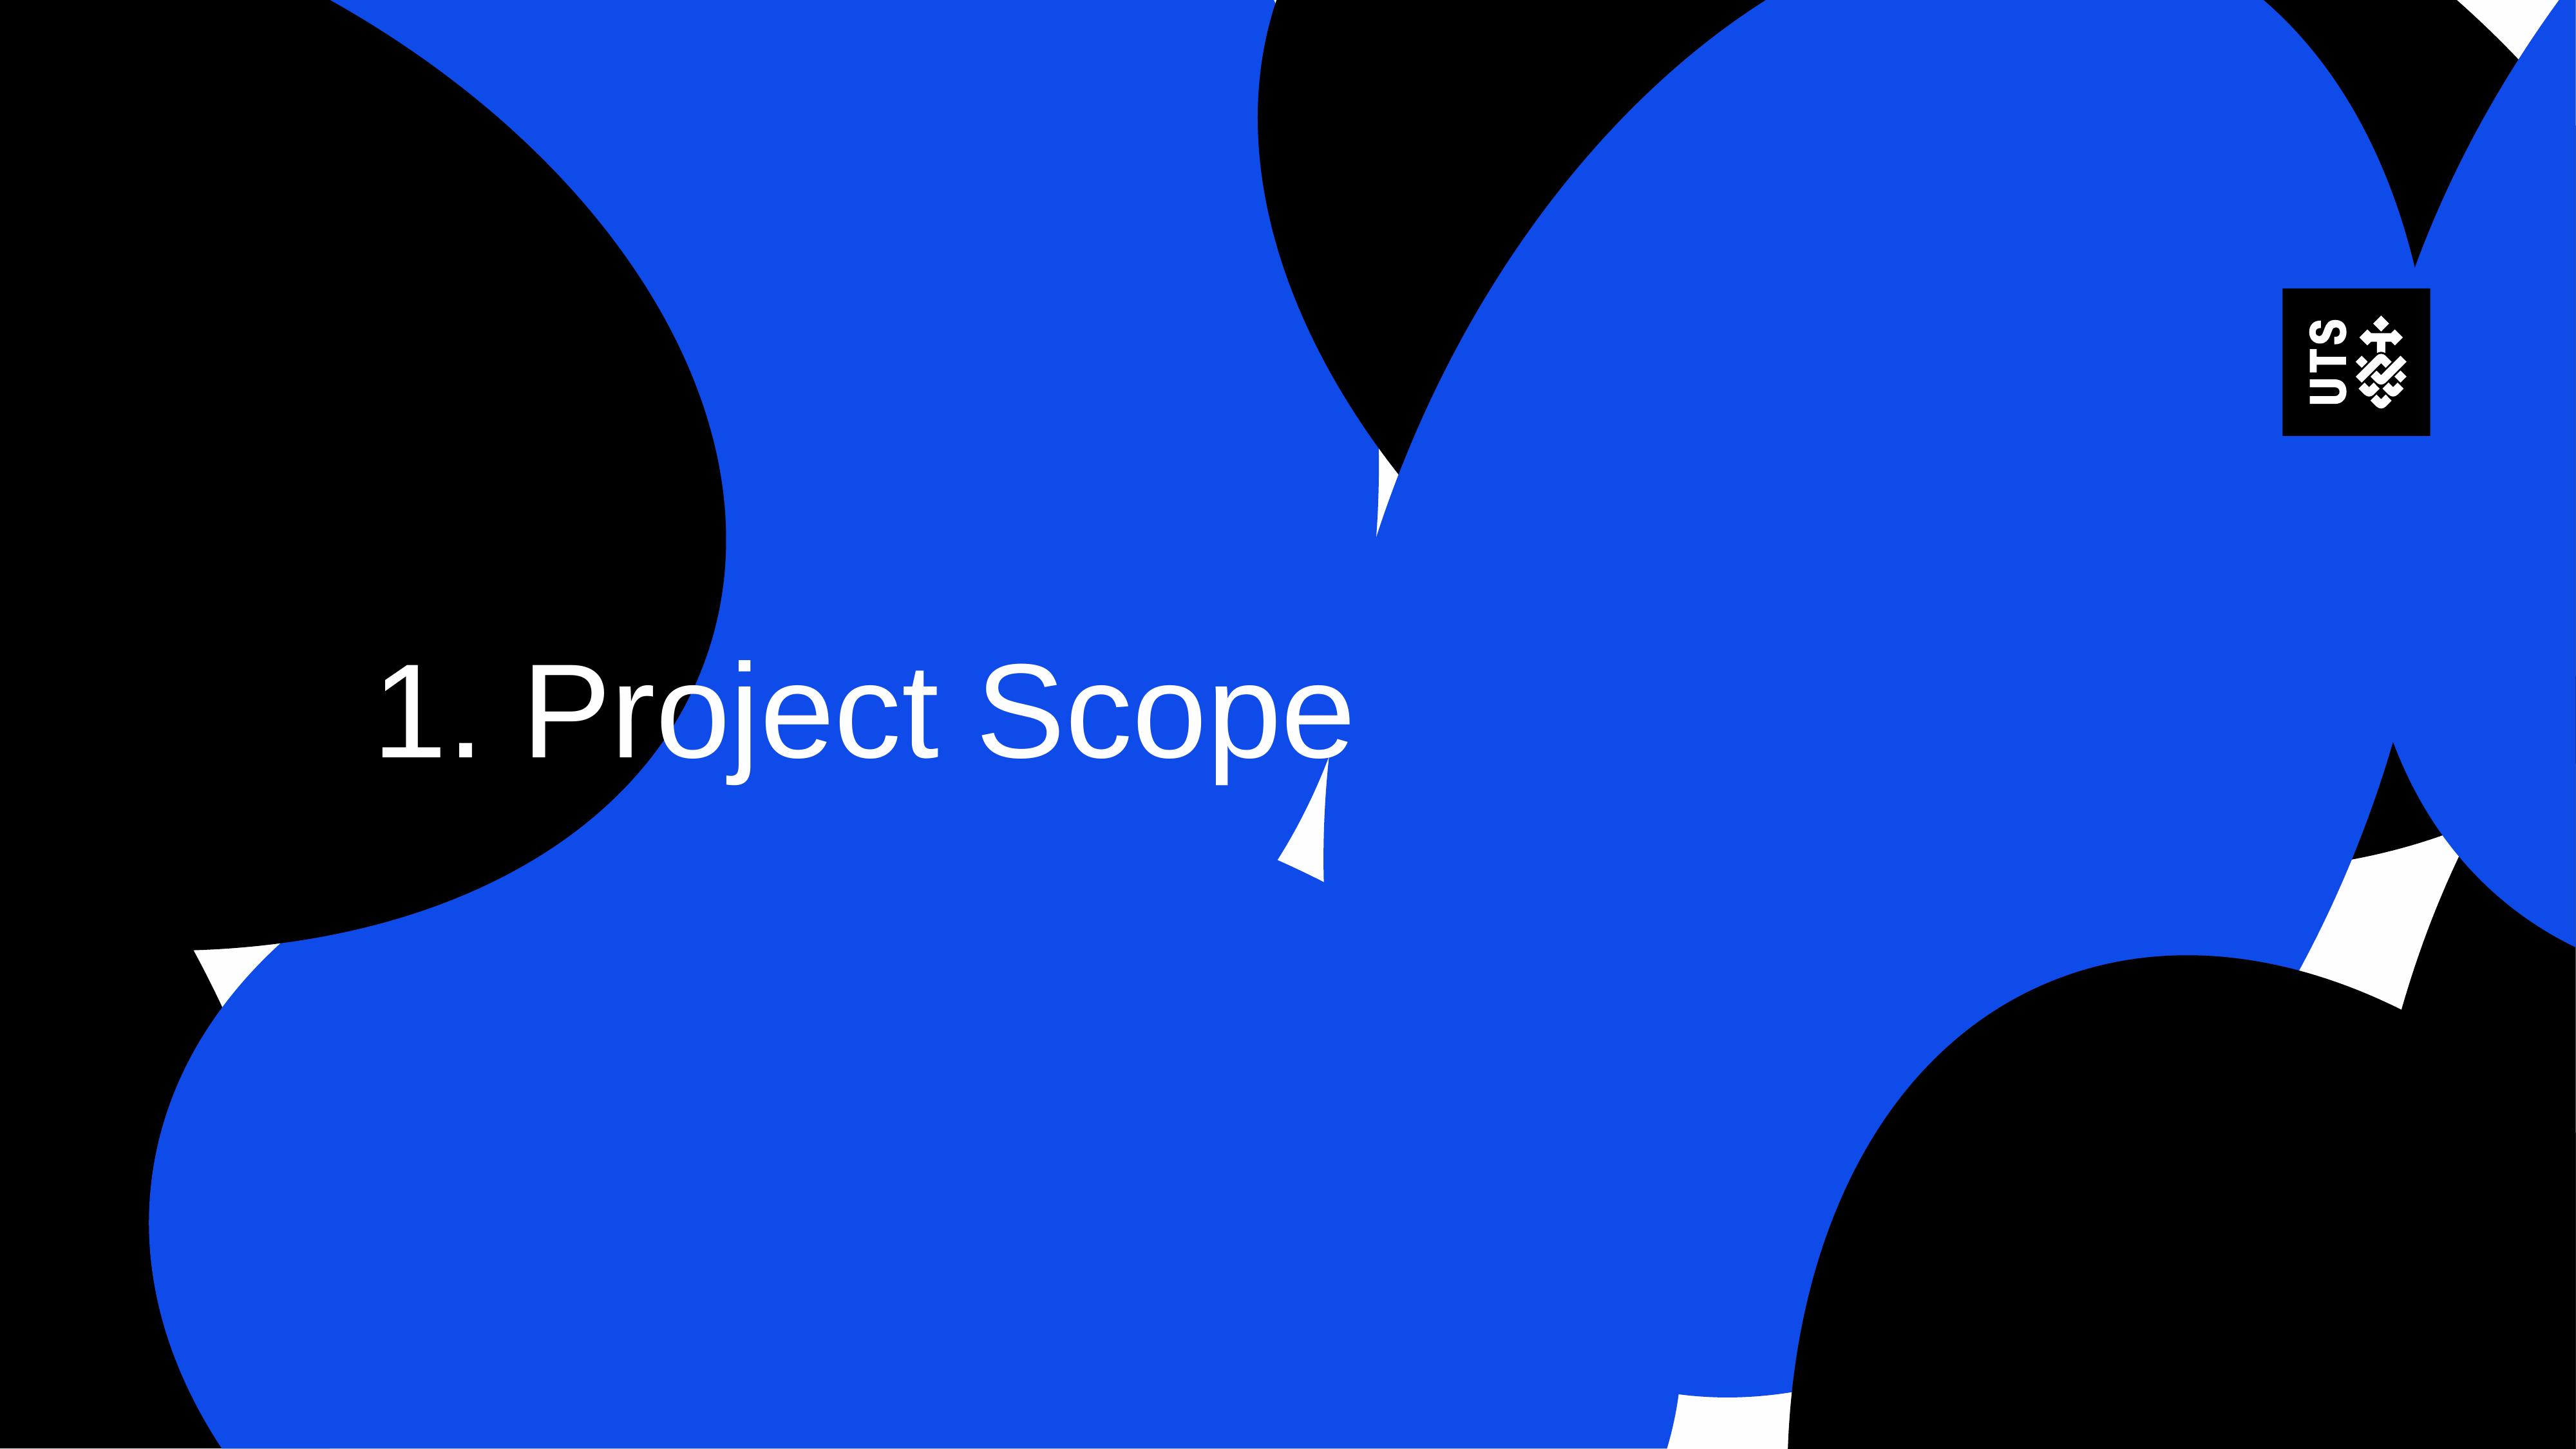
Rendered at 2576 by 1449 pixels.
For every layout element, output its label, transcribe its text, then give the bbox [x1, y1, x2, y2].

title 1. Project Scope [363, 607, 2015, 951]
